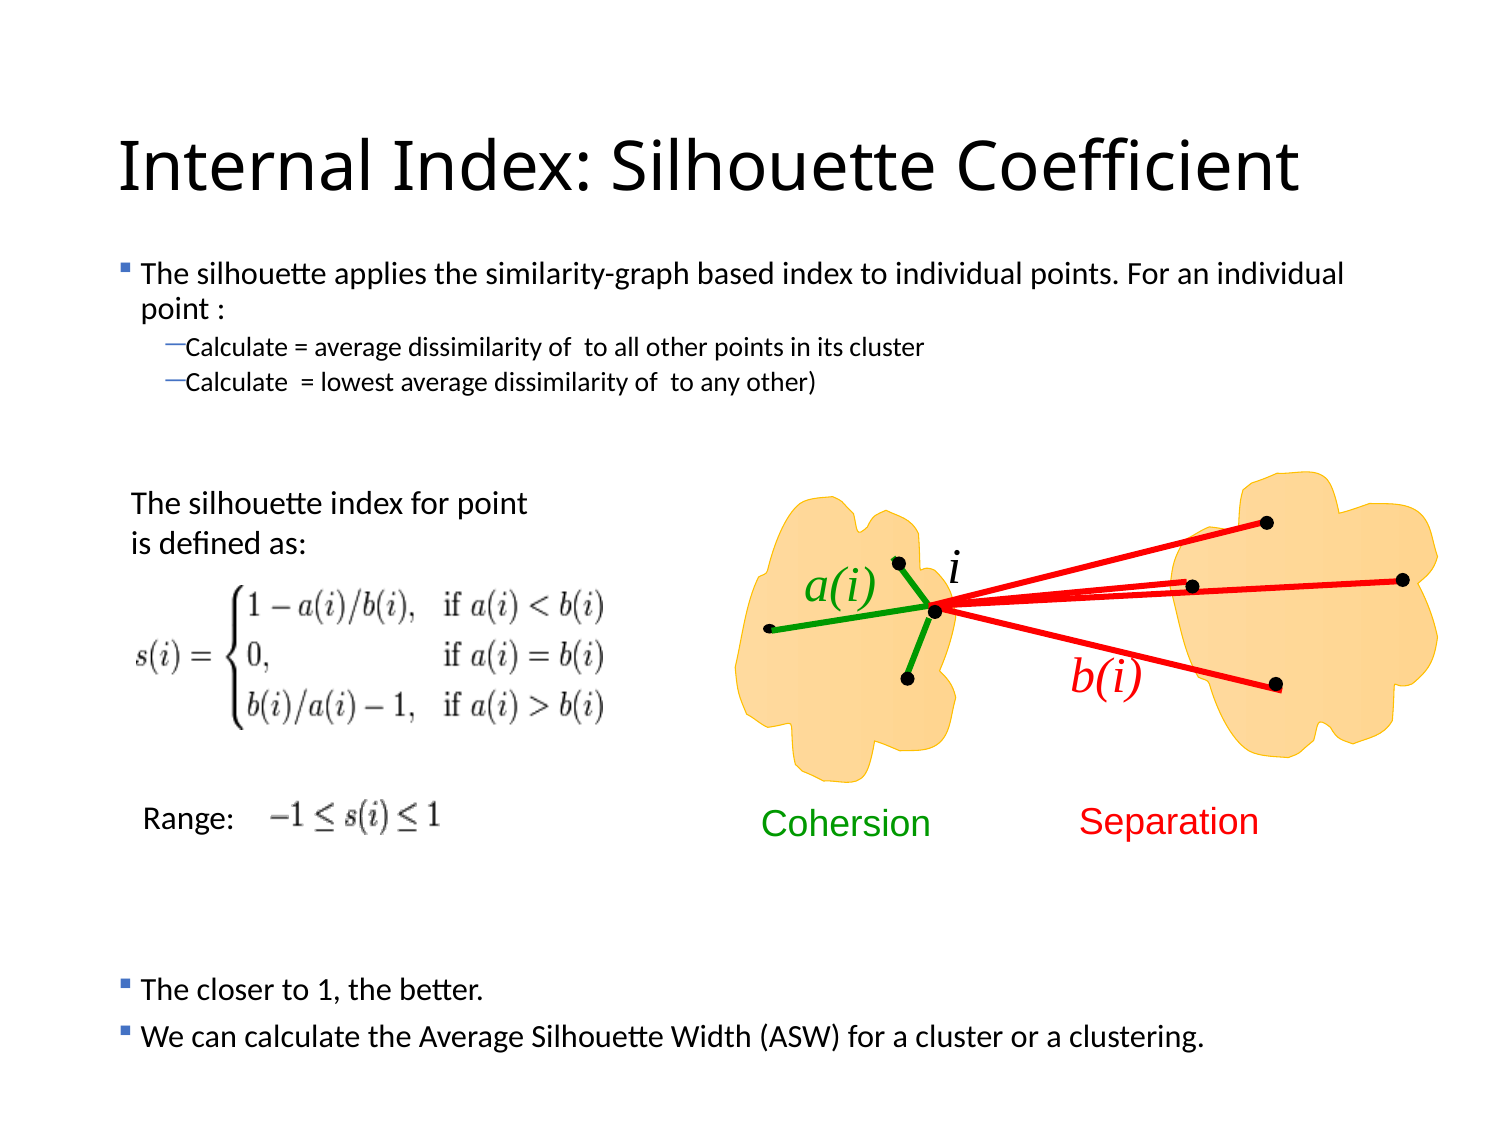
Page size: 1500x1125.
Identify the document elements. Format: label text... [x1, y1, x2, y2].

text_box [901, 672, 914, 685]
text_box [1396, 573, 1409, 586]
text_box Cohersion [746, 791, 958, 875]
title Internal Index: Silhouette Coefficient [103, 59, 1397, 278]
text_box [734, 496, 957, 783]
text_box a(i) [789, 544, 948, 660]
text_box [116, 473, 603, 845]
text_box [1260, 516, 1273, 529]
text_box [1186, 580, 1199, 593]
text_box i [932, 526, 1064, 623]
text_box [928, 605, 942, 618]
text_box [764, 624, 775, 633]
text_box Separation [1064, 789, 1276, 873]
text_box [892, 557, 905, 570]
text_box [1269, 677, 1282, 691]
text_box b(i) [1055, 634, 1238, 758]
text_box [1169, 471, 1439, 759]
